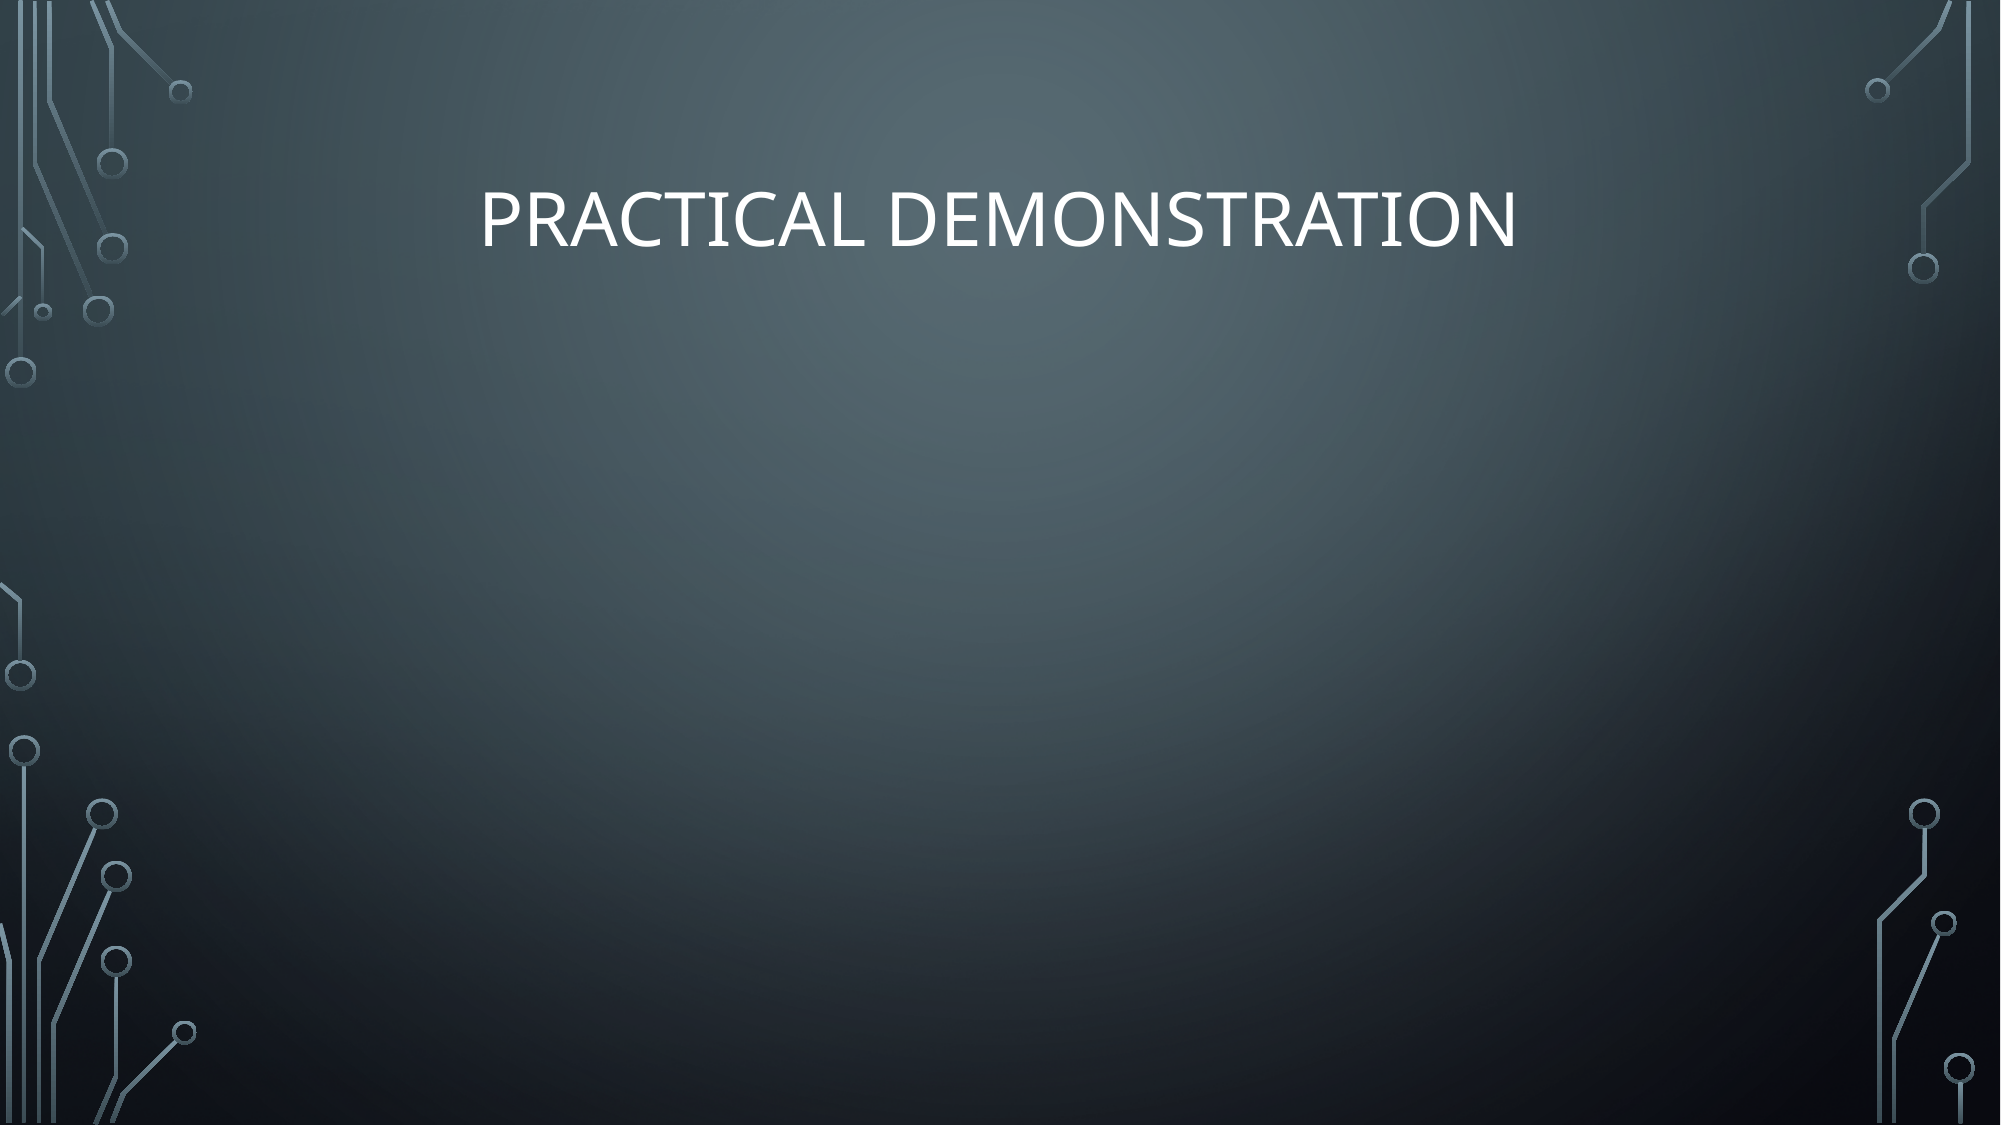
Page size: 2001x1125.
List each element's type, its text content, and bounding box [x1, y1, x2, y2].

title Practical demonstration [187, 101, 1813, 344]
